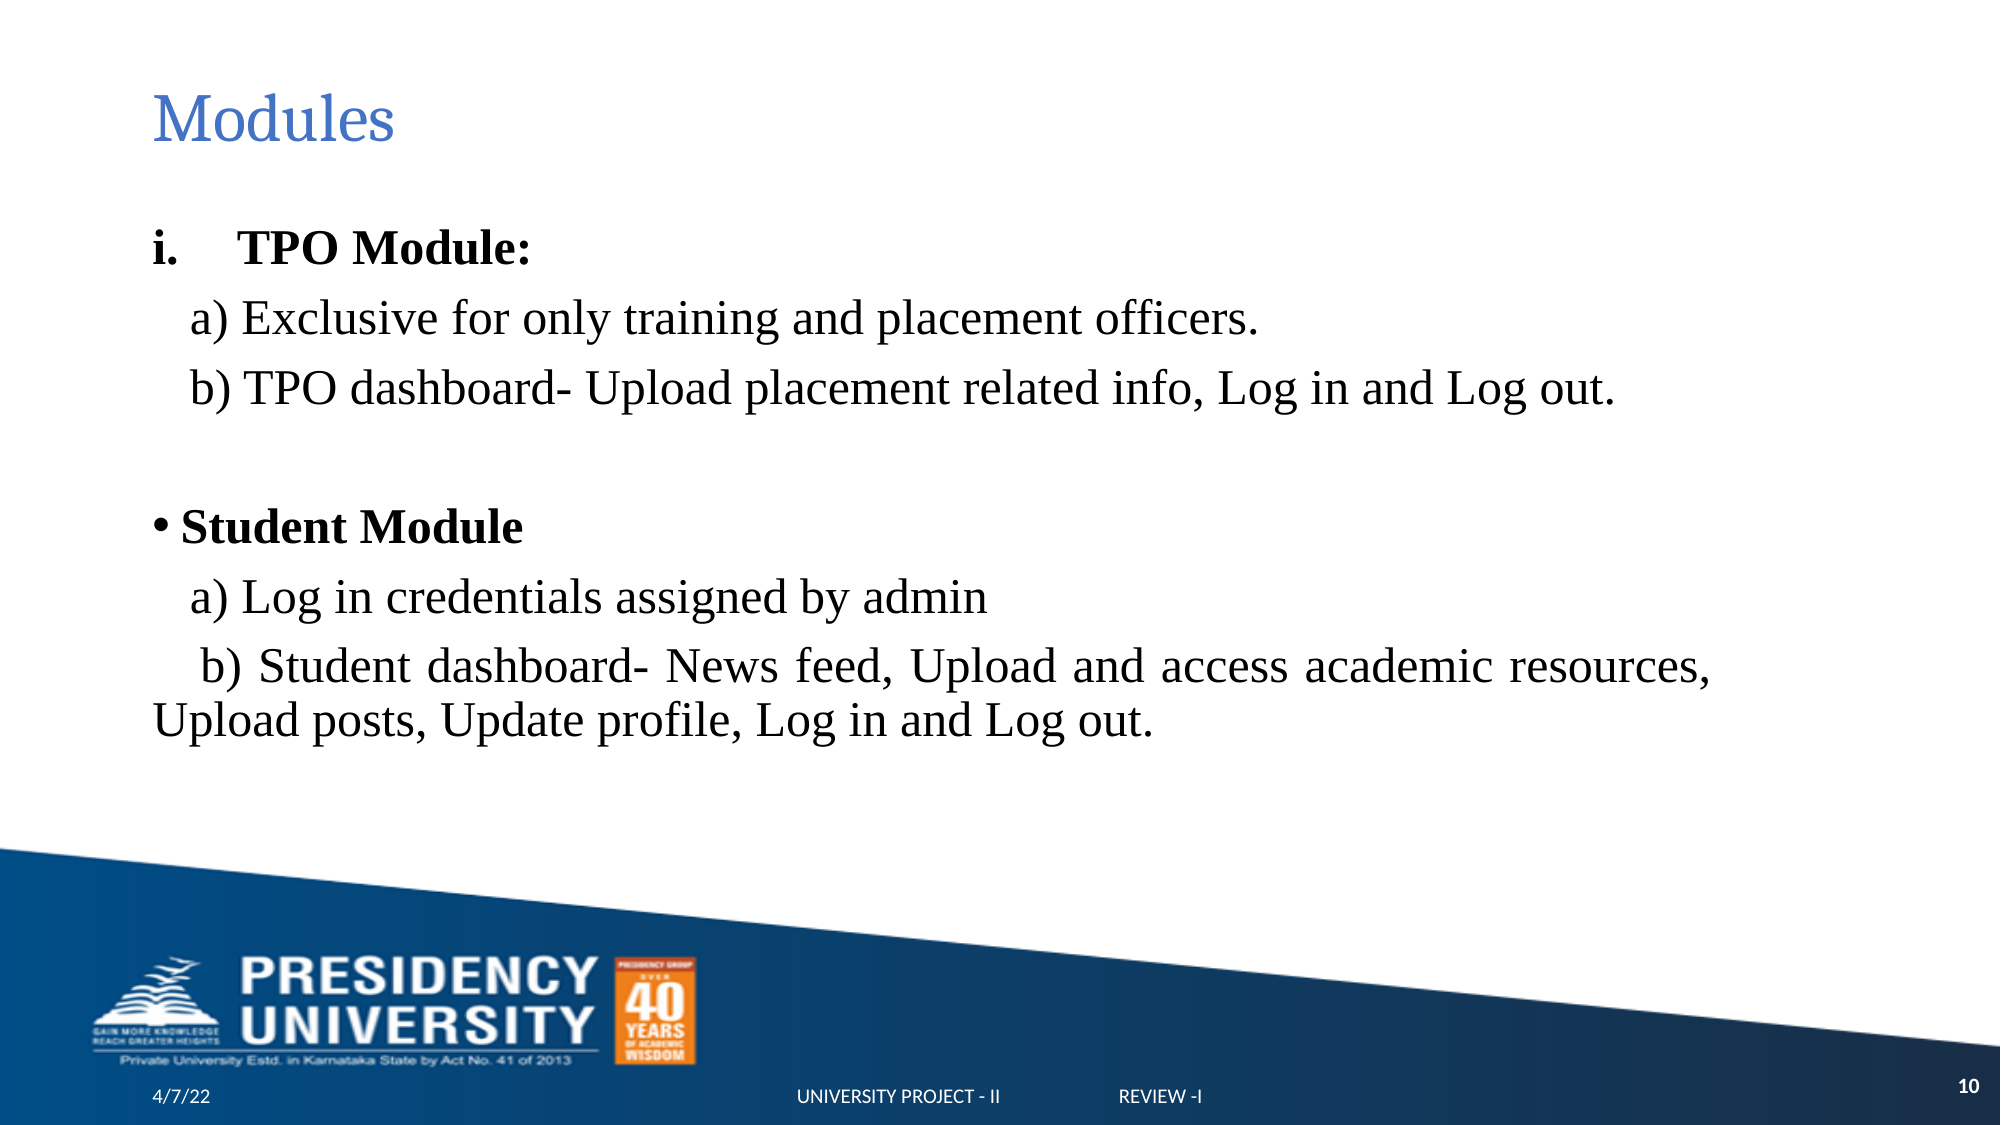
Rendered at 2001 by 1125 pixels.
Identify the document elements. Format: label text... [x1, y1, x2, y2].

slide_number 10 [1544, 1054, 1995, 1115]
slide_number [137, 1065, 588, 1125]
list TPO Module: a) Exclusive for only training and placement officers. b) TPO dashboard- Upload placement related info, Log in and Log out. Student Module a) Log in credentials assigned by admin b) Student dashboard- News feed, Upload and access academic resources, Upload posts, Update profile, Log in and Log out. [137, 214, 1863, 851]
picture [0, 845, 2000, 1125]
footer UNIVERSITY PROJECT - II REVIEW -I [662, 1065, 1338, 1125]
title Modules [137, 51, 1863, 188]
